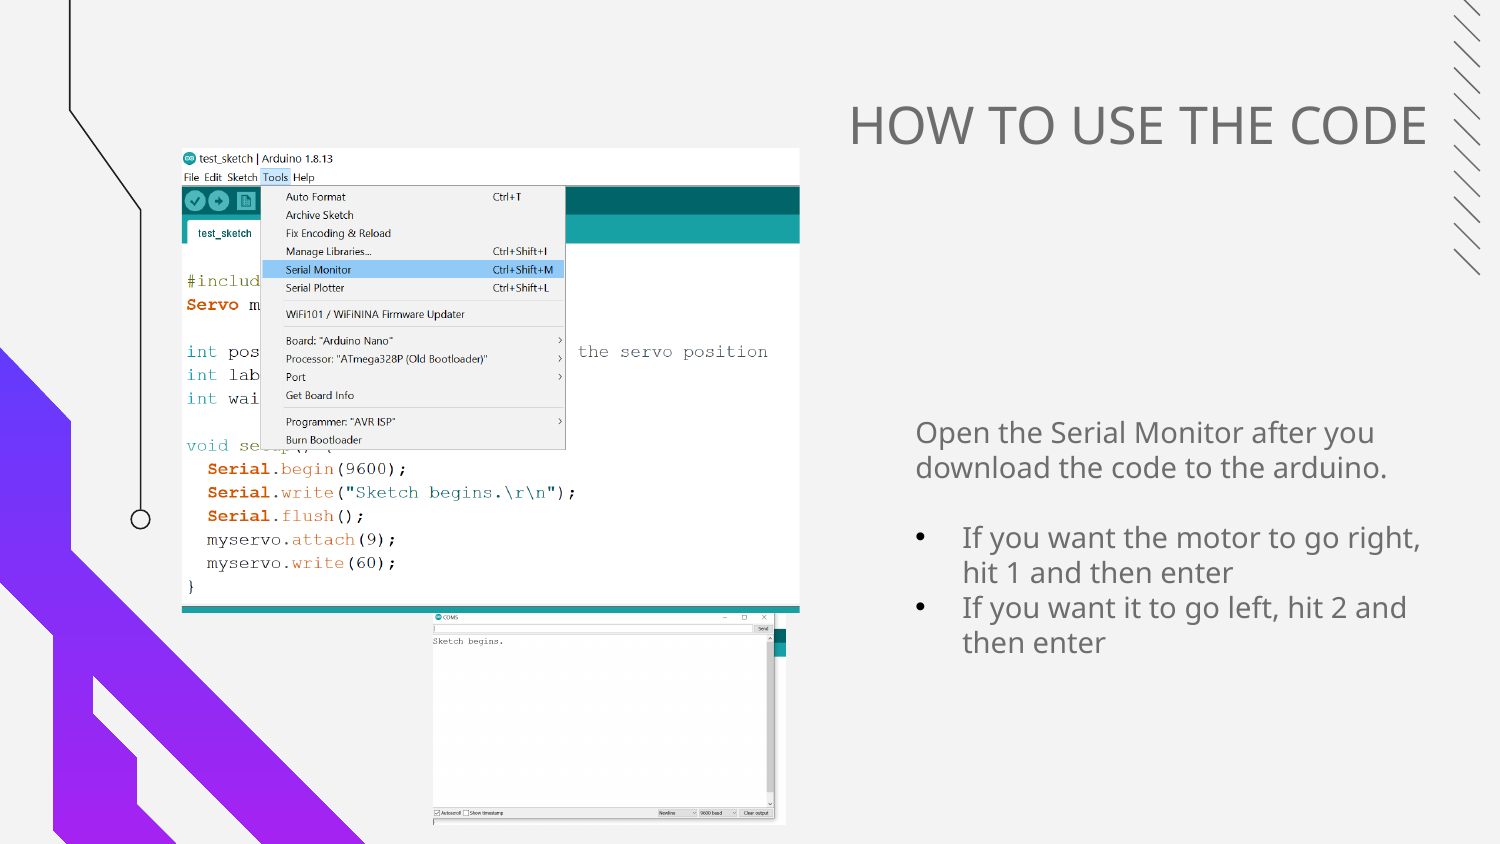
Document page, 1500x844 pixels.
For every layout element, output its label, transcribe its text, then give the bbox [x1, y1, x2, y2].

picture [181, 147, 800, 825]
subtitle Open the Serial Monitor after you download the code to the arduino. If you want the motor to go right, hit 1 and then enter If you want it to go left, hit 2 and then enter [900, 472, 1454, 602]
title HOW TO USE THE CODE [106, 77, 1444, 231]
